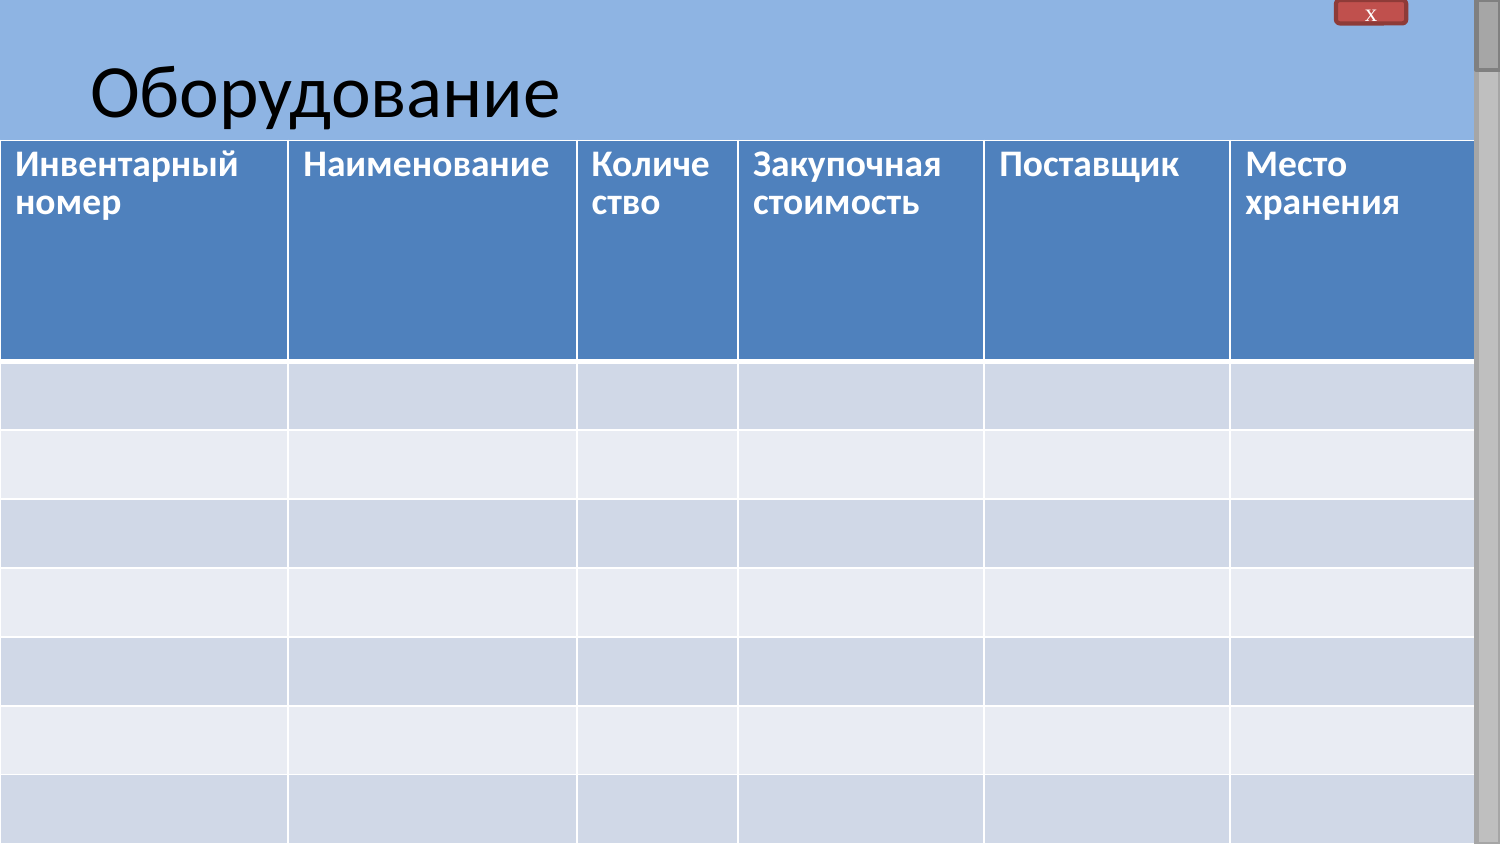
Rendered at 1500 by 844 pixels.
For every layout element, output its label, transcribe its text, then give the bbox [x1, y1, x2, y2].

table_cell [289, 638, 576, 705]
table_cell [289, 775, 576, 843]
table_header Закупочная стоимость [739, 141, 983, 359]
table_cell [578, 500, 737, 567]
table_cell [985, 431, 1229, 498]
table_cell [739, 638, 983, 705]
table_cell [739, 775, 983, 843]
table_cell [1, 775, 287, 843]
table_header Поставщик [985, 141, 1229, 359]
table_header Наименование [289, 141, 576, 359]
table_cell [1, 500, 287, 567]
table_cell [1231, 638, 1474, 705]
table_cell [289, 569, 576, 636]
table_cell [1231, 364, 1474, 429]
table_header Инвентарный номер [1, 141, 287, 359]
table_cell [1231, 500, 1474, 567]
table_cell [985, 775, 1229, 843]
table_cell [739, 569, 983, 636]
table_cell [289, 431, 576, 498]
table_cell [1, 364, 287, 429]
table_cell [1, 707, 287, 774]
table_cell [739, 364, 983, 429]
table_cell [578, 364, 737, 429]
table_cell [985, 364, 1229, 429]
table_cell [578, 707, 737, 774]
title Оборудование [75, 33, 633, 140]
table_cell [1231, 431, 1474, 498]
table_cell [578, 638, 737, 705]
table_cell [985, 638, 1229, 705]
table_cell [1231, 775, 1474, 843]
table_cell [578, 775, 737, 843]
table_cell [739, 500, 983, 567]
table_cell [578, 569, 737, 636]
table_cell [985, 707, 1229, 774]
table_cell [739, 707, 983, 774]
table_cell [289, 364, 576, 429]
table_header Место хранения [1231, 141, 1474, 359]
text_box х [1333, 0, 1409, 26]
table_cell [578, 431, 737, 498]
table_cell [1, 638, 287, 705]
table_cell [739, 431, 983, 498]
table_cell [289, 500, 576, 567]
table_header Количество [578, 141, 737, 359]
table_cell [1231, 569, 1474, 636]
table_cell [289, 707, 576, 774]
text_box [1474, 72, 1500, 844]
text_box [1474, 0, 1500, 72]
table_cell [985, 569, 1229, 636]
table_cell [1, 431, 287, 498]
table_cell [1231, 707, 1474, 774]
table_cell [985, 500, 1229, 567]
table_cell [1, 569, 287, 636]
